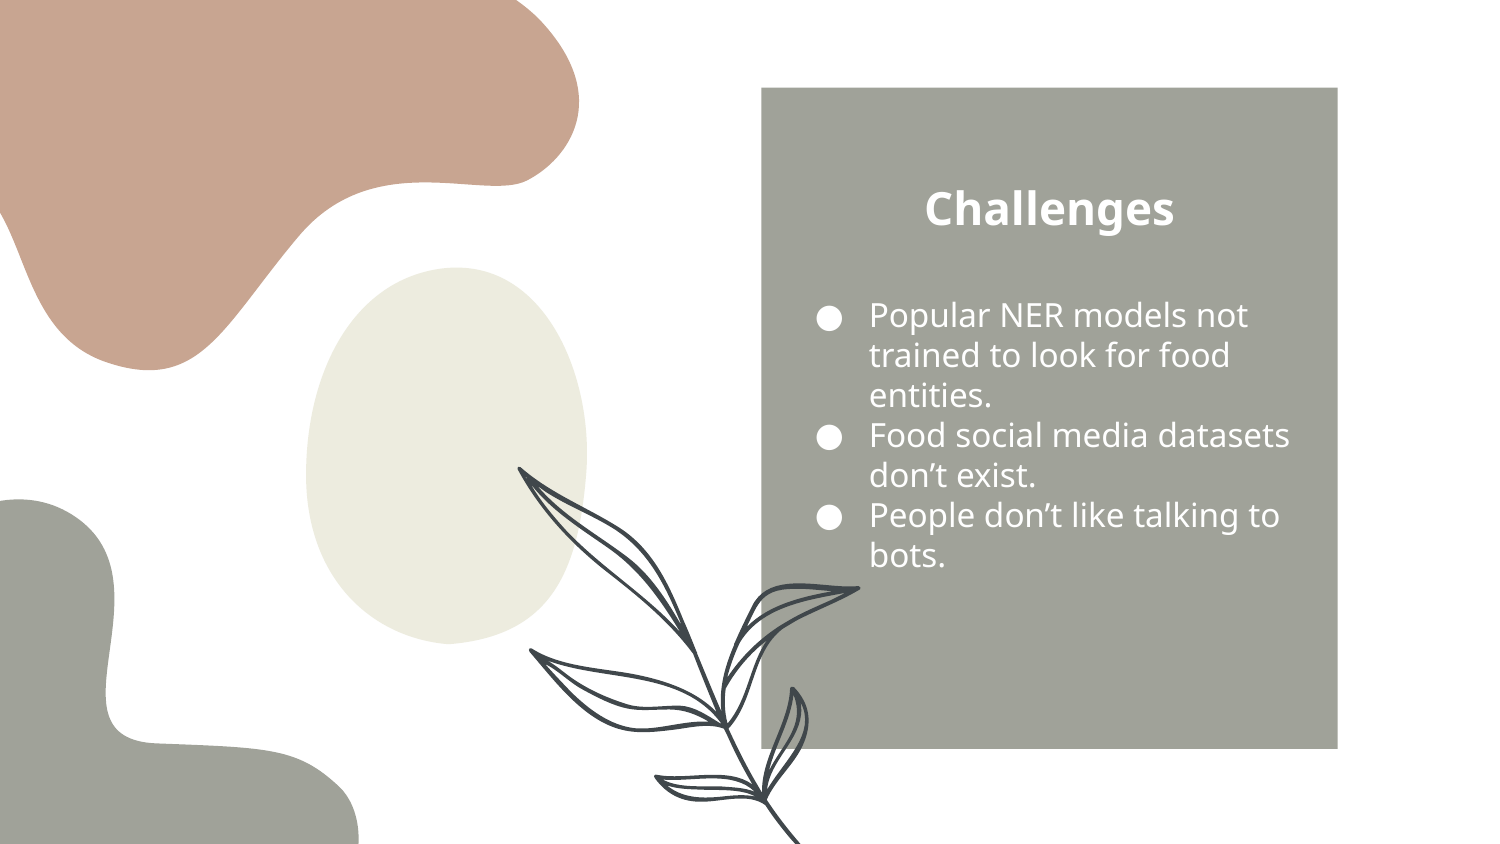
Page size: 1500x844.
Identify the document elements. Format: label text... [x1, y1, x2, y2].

text_box Popular NER models not trained to look for food entities. Food social media datasets don’t exist. People don’t like talking to bots. [778, 279, 1322, 656]
text_box [761, 87, 1338, 749]
text_box [0, 499, 359, 844]
text_box [306, 267, 587, 645]
text_box Challenges [778, 164, 1321, 250]
text_box [0, 0, 580, 371]
text_box [517, 466, 809, 844]
